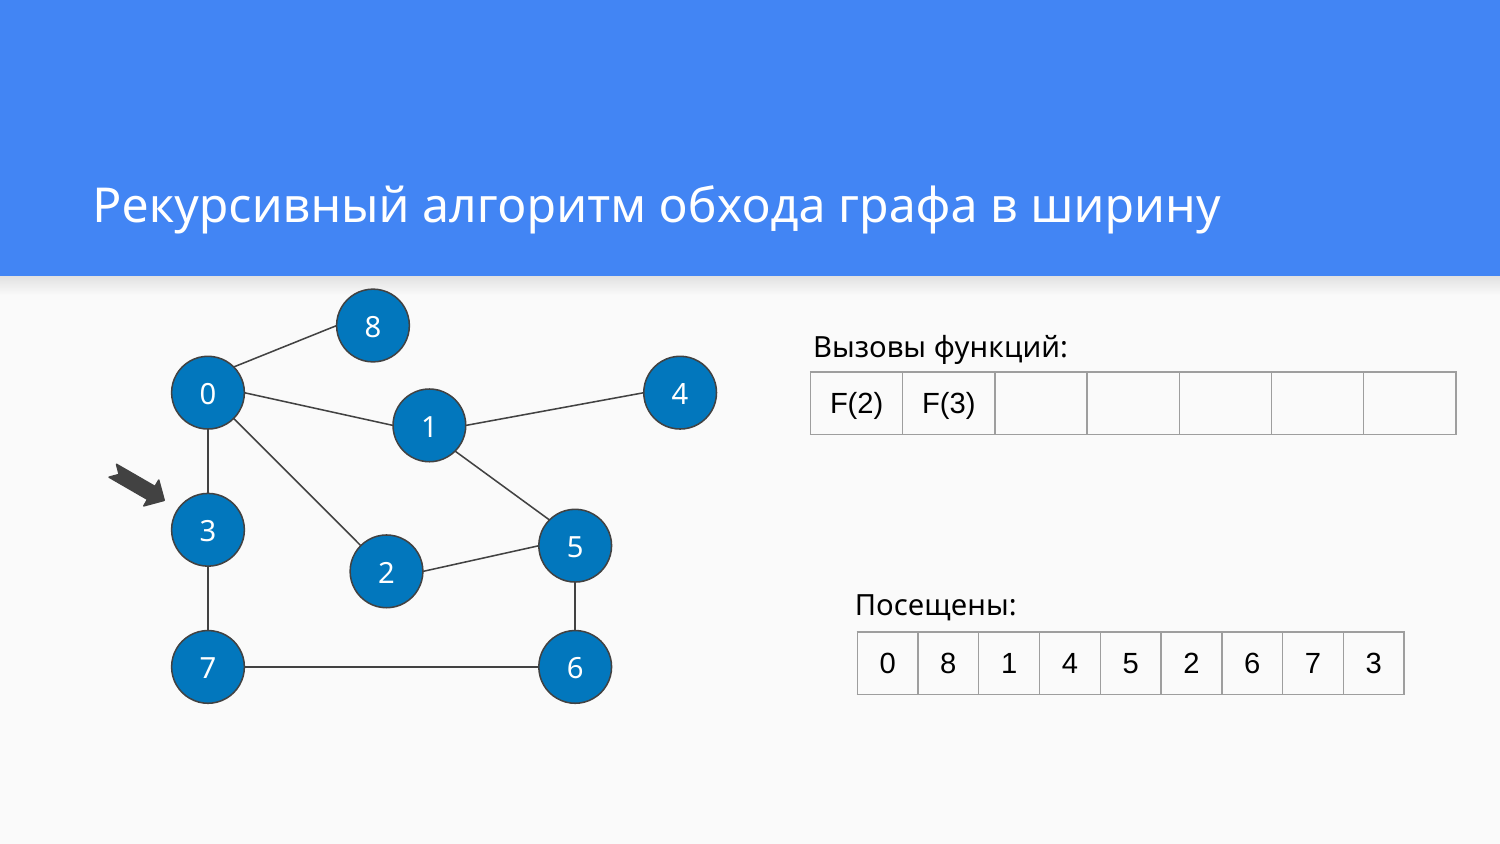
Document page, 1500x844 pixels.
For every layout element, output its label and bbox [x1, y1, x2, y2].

text_box [798, 313, 1346, 357]
table_header [1272, 373, 1363, 434]
table_header [1162, 633, 1221, 694]
table_header [858, 633, 917, 694]
text_box [109, 464, 165, 506]
table_header [1180, 373, 1271, 434]
table_header [1088, 373, 1179, 434]
table_header [1344, 633, 1403, 694]
table_header [1040, 633, 1100, 694]
table_header [1364, 373, 1455, 434]
table_header [811, 373, 902, 434]
title [77, 121, 1427, 248]
table_header [979, 633, 1039, 694]
table_header [1283, 633, 1343, 694]
table_header [1223, 633, 1282, 694]
text_box [839, 570, 1387, 614]
table_header [996, 373, 1086, 434]
table_header [1101, 633, 1160, 694]
text_box [171, 289, 717, 704]
table_header [919, 633, 978, 694]
table_header [903, 373, 994, 434]
